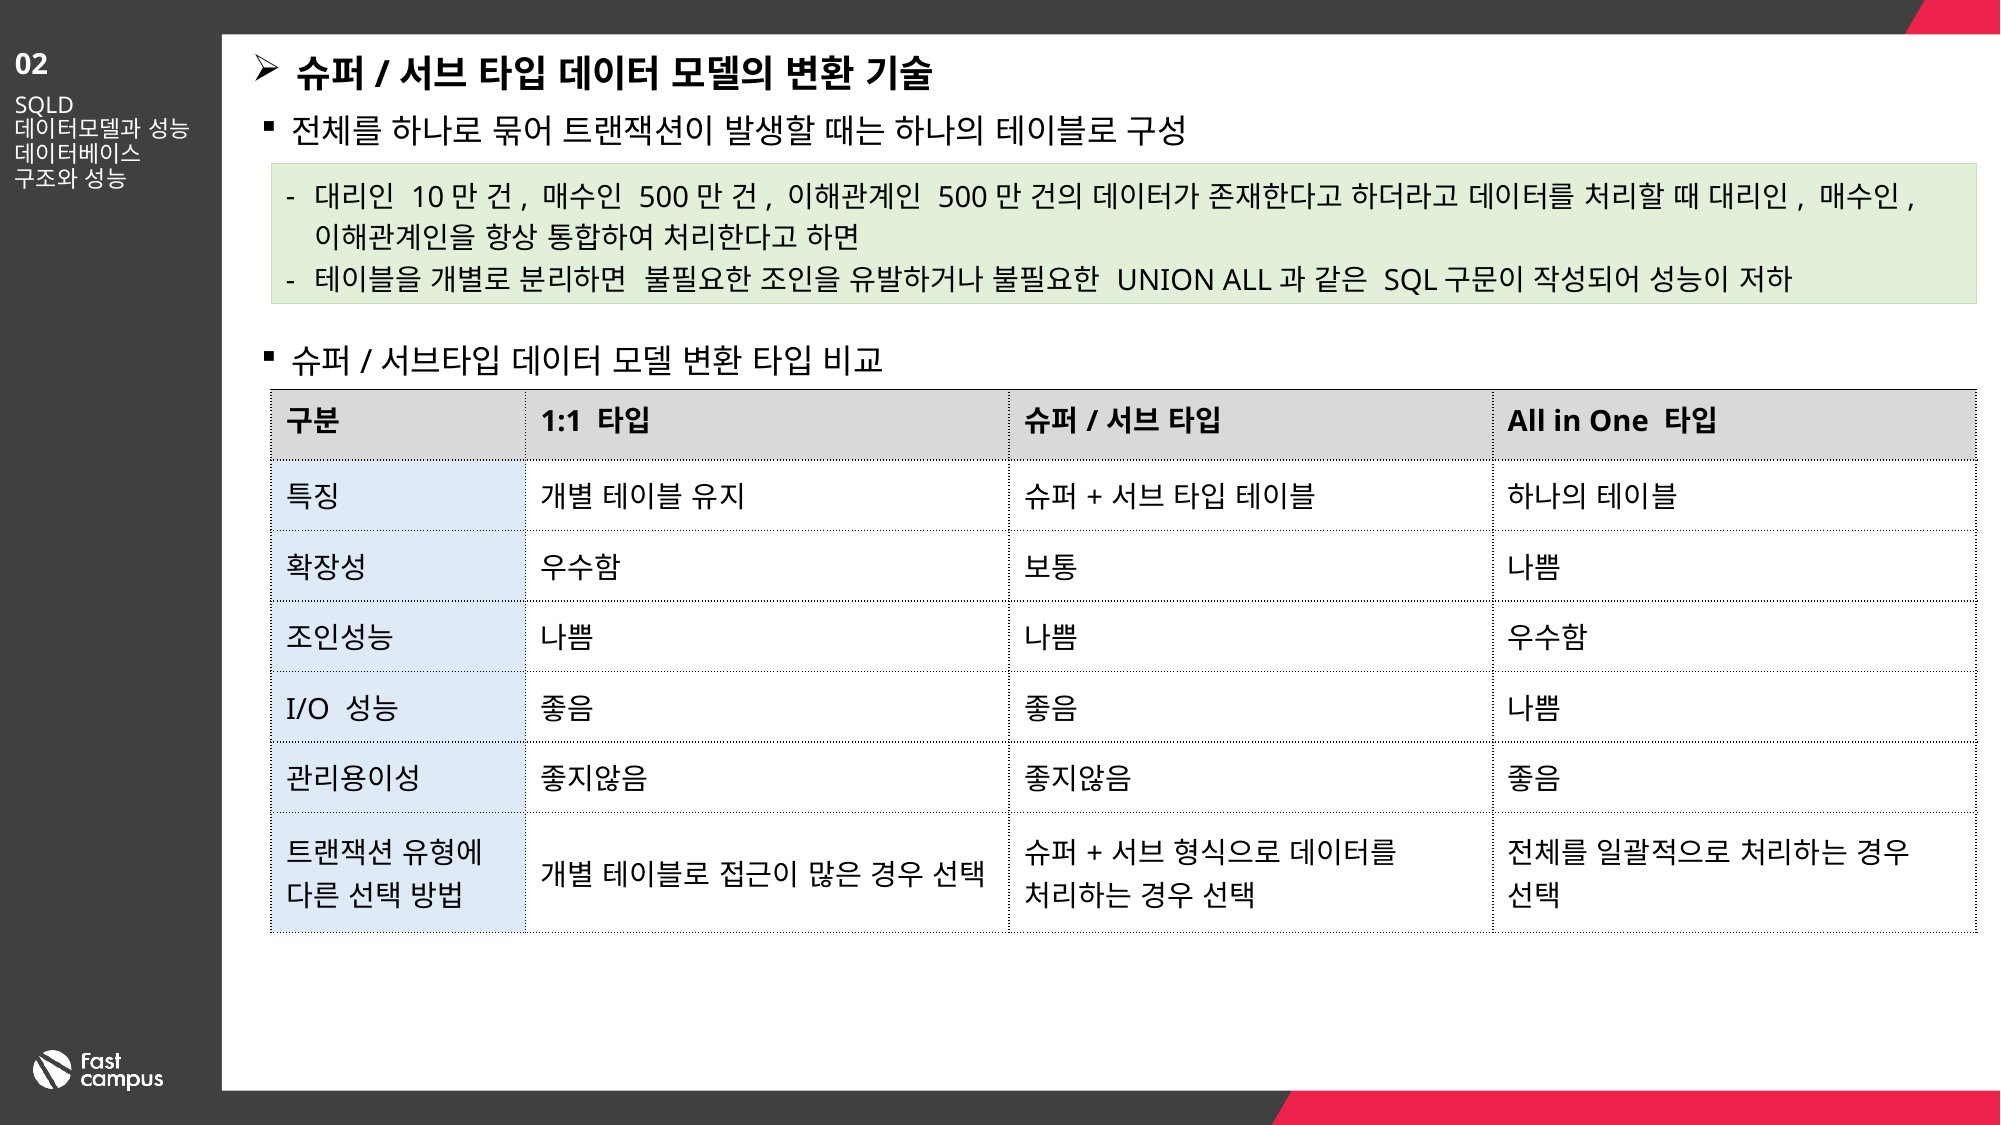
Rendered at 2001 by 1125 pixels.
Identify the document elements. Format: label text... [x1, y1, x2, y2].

table_cell 슈퍼+서브 타입 테이블 [1009, 460, 1493, 530]
table_cell 좋지않음 [526, 742, 1009, 813]
table_cell 관리용이성 [271, 742, 526, 813]
table_cell 우수함 [1493, 601, 1976, 672]
table_cell 확장성 [271, 530, 526, 601]
table_cell 슈퍼+서브 형식으로 데이터를 처리하는 경우 선택 [1009, 813, 1493, 932]
text_box 슈퍼/서브 타입 데이터 모델의 변환 기술 [237, 42, 950, 102]
table_cell 개별 테이블로 접근이 많은 경우 선택 [526, 813, 1009, 932]
table_cell 하나의 테이블 [1493, 460, 1976, 530]
text_box 전체를 하나로 묶어 트랜잭션이 발생할 때는 하나의 테이블로 구성 [246, 102, 1459, 158]
text_box 슈퍼/서브타입 데이터 모델 변환 타입 비교 [246, 333, 1459, 388]
table_cell 좋음 [526, 672, 1009, 742]
table_header 1:1 타입 [526, 390, 1009, 460]
table_cell 특징 [271, 460, 526, 530]
picture [33, 1050, 163, 1091]
list 02 [0, 41, 223, 86]
table_cell 트랜잭션 유형에 다른 선택 방법 [271, 813, 526, 932]
list SQLD 데이터모델과 성능 데이터베이스 구조와 성능 [0, 86, 223, 291]
text_box 대리인 10만 건, 매수인 500만 건, 이해관계인 500만 건의 데이터가 존재한다고 하더라고 데이터를 처리할 때 대리인, 매수인, 이해관계인을 항상 통합하여 처리한다고 하면 테이블을 개별로 분리하면 불필요한 조인을 유발하거나 불필요한 UNION ALL과 같은 SQL구문이 작성되어 성능이 저하 [271, 163, 1977, 304]
table_header All in One 타입 [1493, 390, 1976, 460]
table_cell 나쁨 [526, 601, 1009, 672]
table_cell I/O 성능 [271, 672, 526, 742]
table_cell 나쁨 [1493, 530, 1976, 601]
table_cell 좋음 [1009, 672, 1493, 742]
table_cell 우수함 [526, 530, 1009, 601]
table_header 구분 [271, 390, 526, 460]
table_cell 전체를 일괄적으로 처리하는 경우 선택 [1493, 813, 1976, 932]
table_cell 좋지않음 [1009, 742, 1493, 813]
table_cell 나쁨 [1493, 672, 1976, 742]
table_cell 좋음 [1493, 742, 1976, 813]
table_header 슈퍼/서브 타입 [1009, 390, 1493, 460]
table_cell 보통 [1009, 530, 1493, 601]
table_cell 나쁨 [1009, 601, 1493, 672]
table_cell 조인성능 [271, 601, 526, 672]
table_cell 개별 테이블 유지 [526, 460, 1009, 530]
